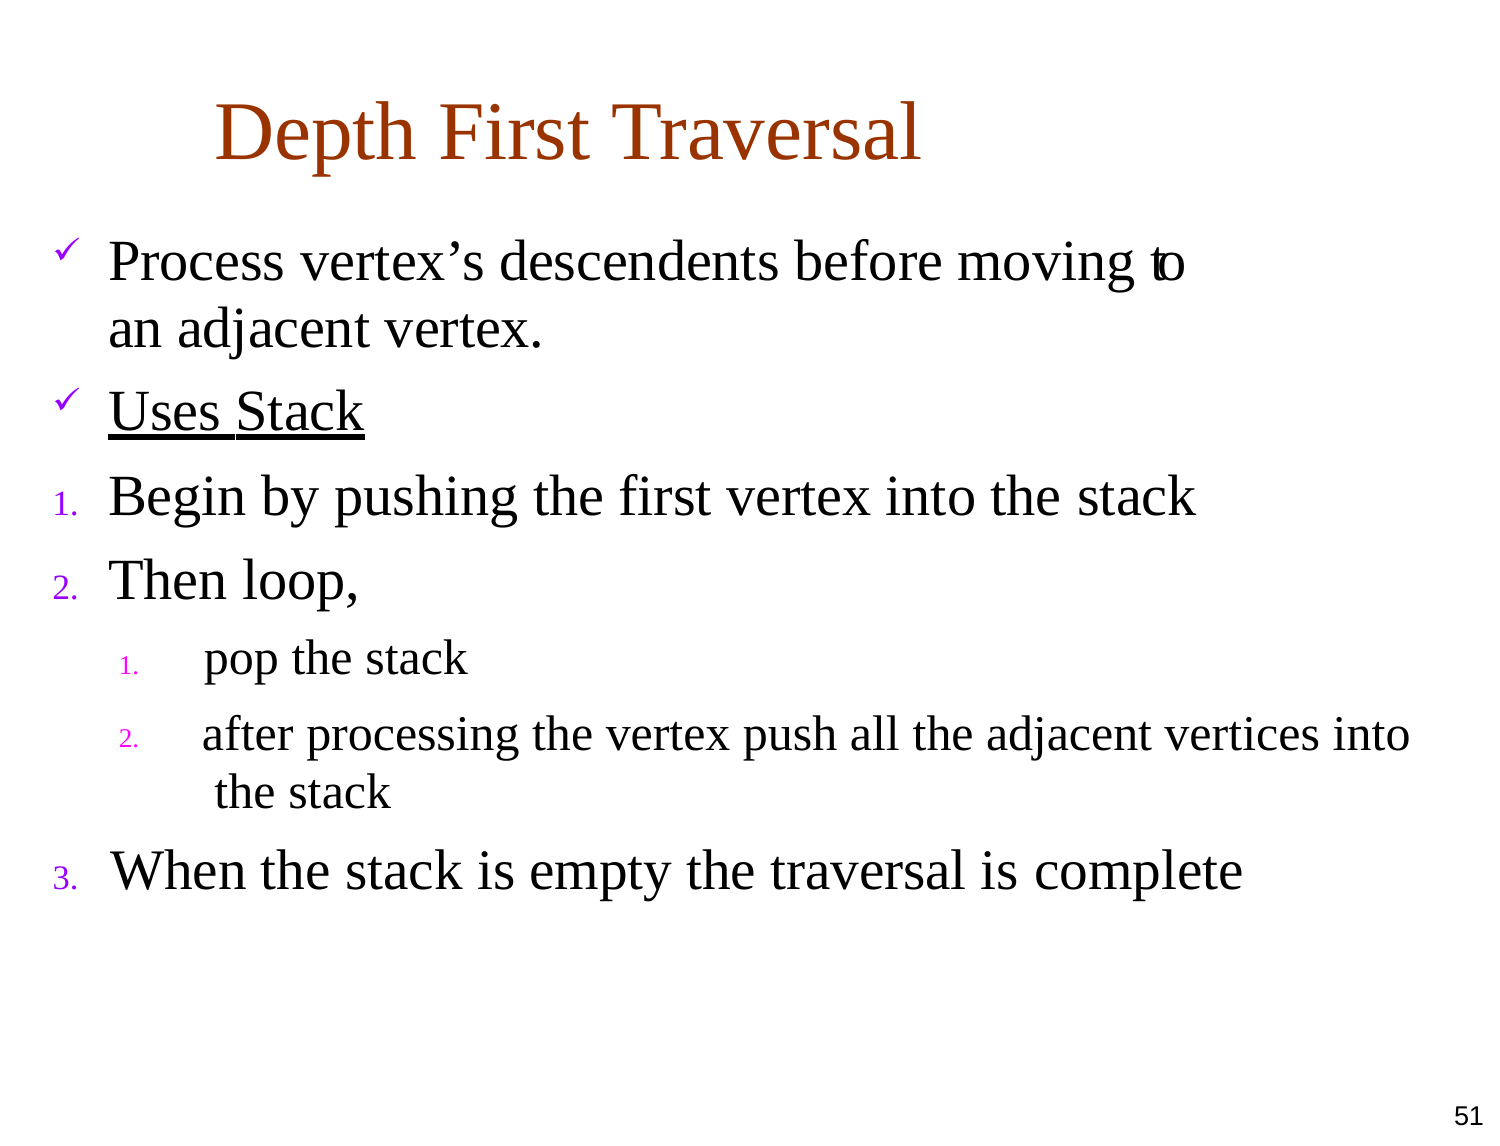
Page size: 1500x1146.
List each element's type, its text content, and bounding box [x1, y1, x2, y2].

text_box Process vertex’s descendents before moving to an adjacent vertex. Uses Stack Begin by pushing the first vertex into the stack Then loop, [50, 218, 1204, 612]
text_box 1. pop the stack after processing the vertex push all the adjacent vertices into the stack [116, 607, 1414, 819]
slide_number 51 [1447, 1078, 1491, 1146]
text_box 3. When the stack is empty the traversal is complete [50, 830, 1246, 902]
title Depth First Traversal [212, 74, 929, 218]
